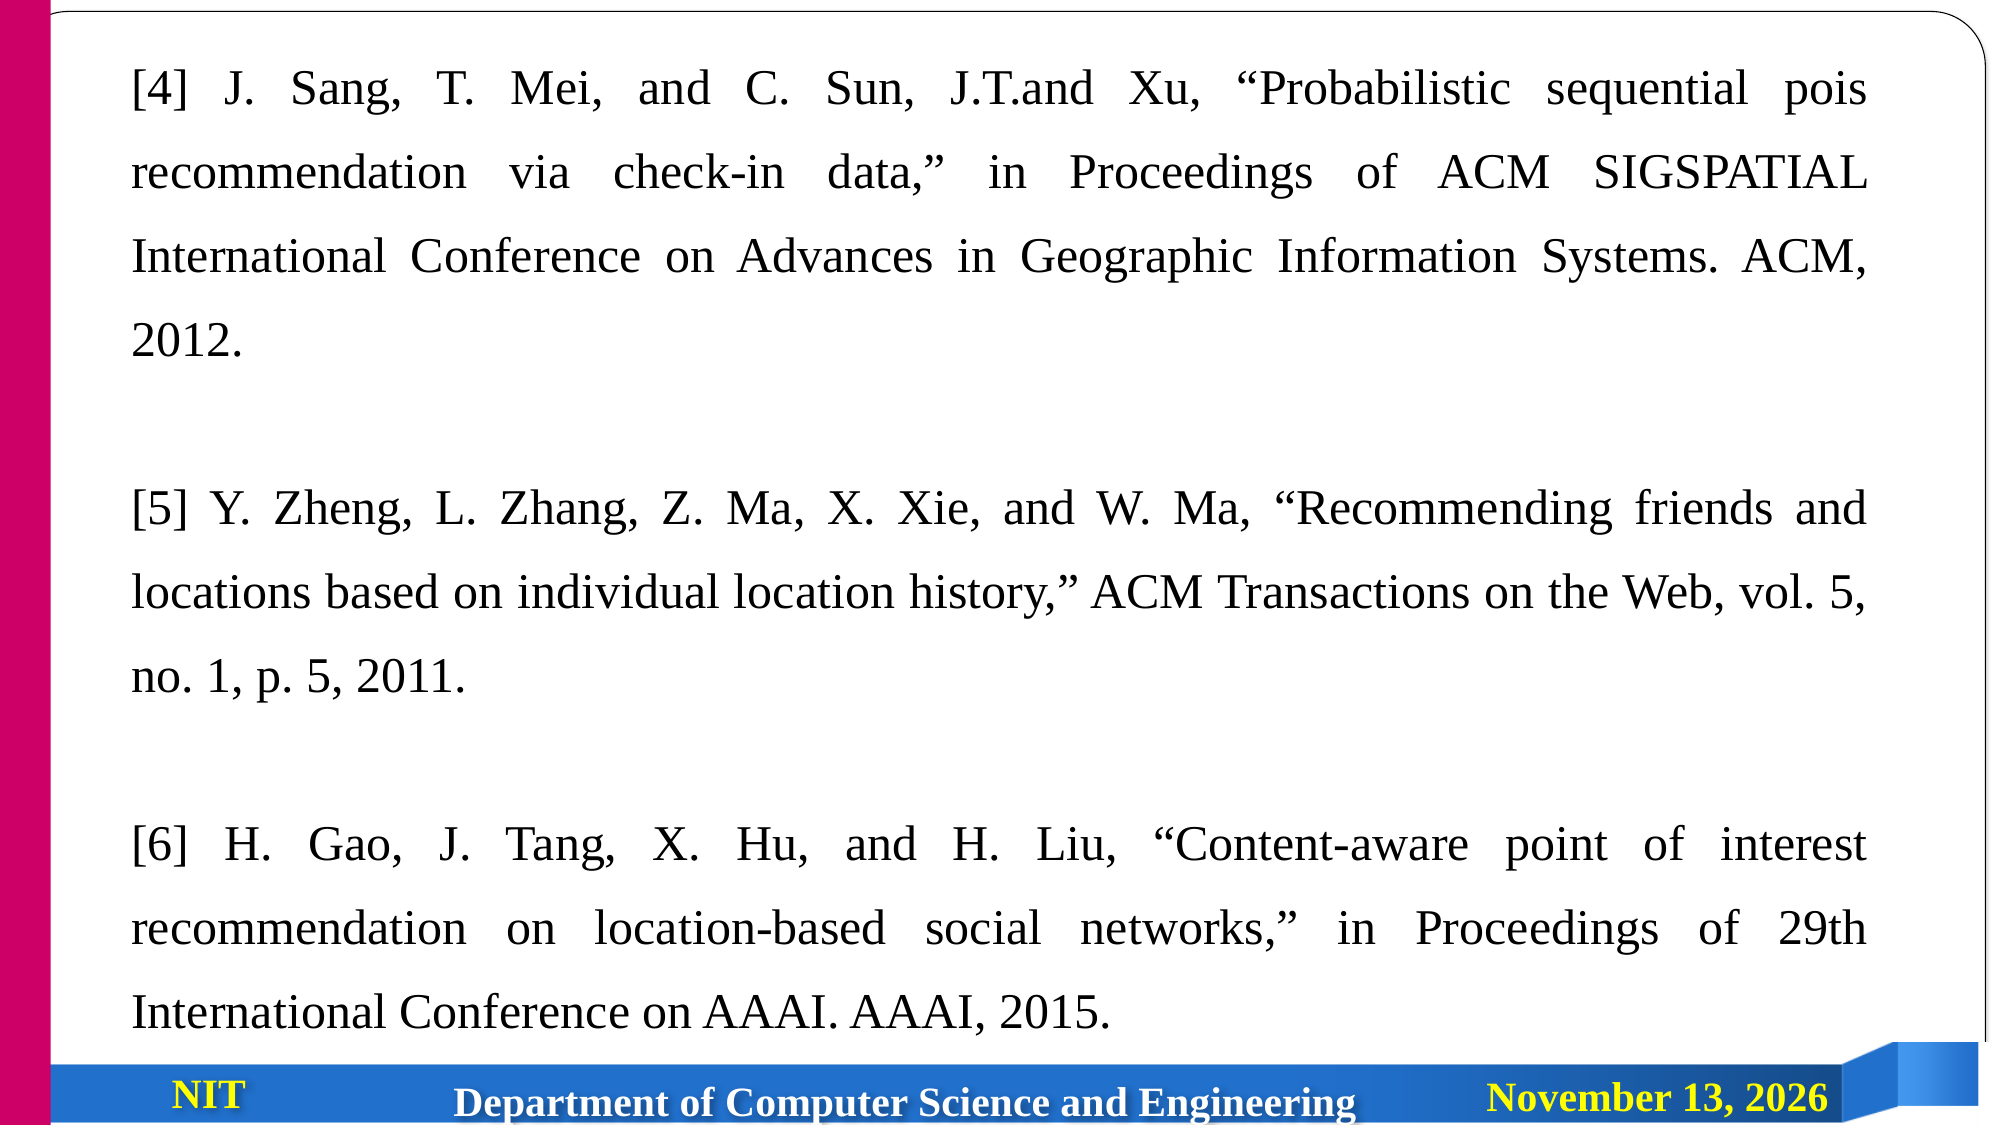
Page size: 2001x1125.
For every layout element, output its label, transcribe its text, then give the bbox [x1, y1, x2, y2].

text_box [4] J. Sang, T. Mei, and C. Sun, J.T.and Xu, “Probabilistic sequential pois recommendation via check-in data,” in Proceedings of ACM SIGSPATIAL International Conference on Advances in Geographic Information Systems. ACM, 2012. [5] Y. Zheng, L. Zhang, Z. Ma, X. Xie, and W. Ma, “Recommending friends and locations based on individual location history,” ACM Transactions on the Web, vol. 5, no. 1, p. 5, 2011. [6] H. Gao, J. Tang, X. Hu, and H. Liu, “Content-aware point of interest recommendation on location-based social networks,” in Proceedings of 29th International Conference on AAAI. AAAI, 2015. [131, 30, 1869, 1039]
picture [38, 1042, 2000, 1125]
text_box [0, 0, 51, 1125]
